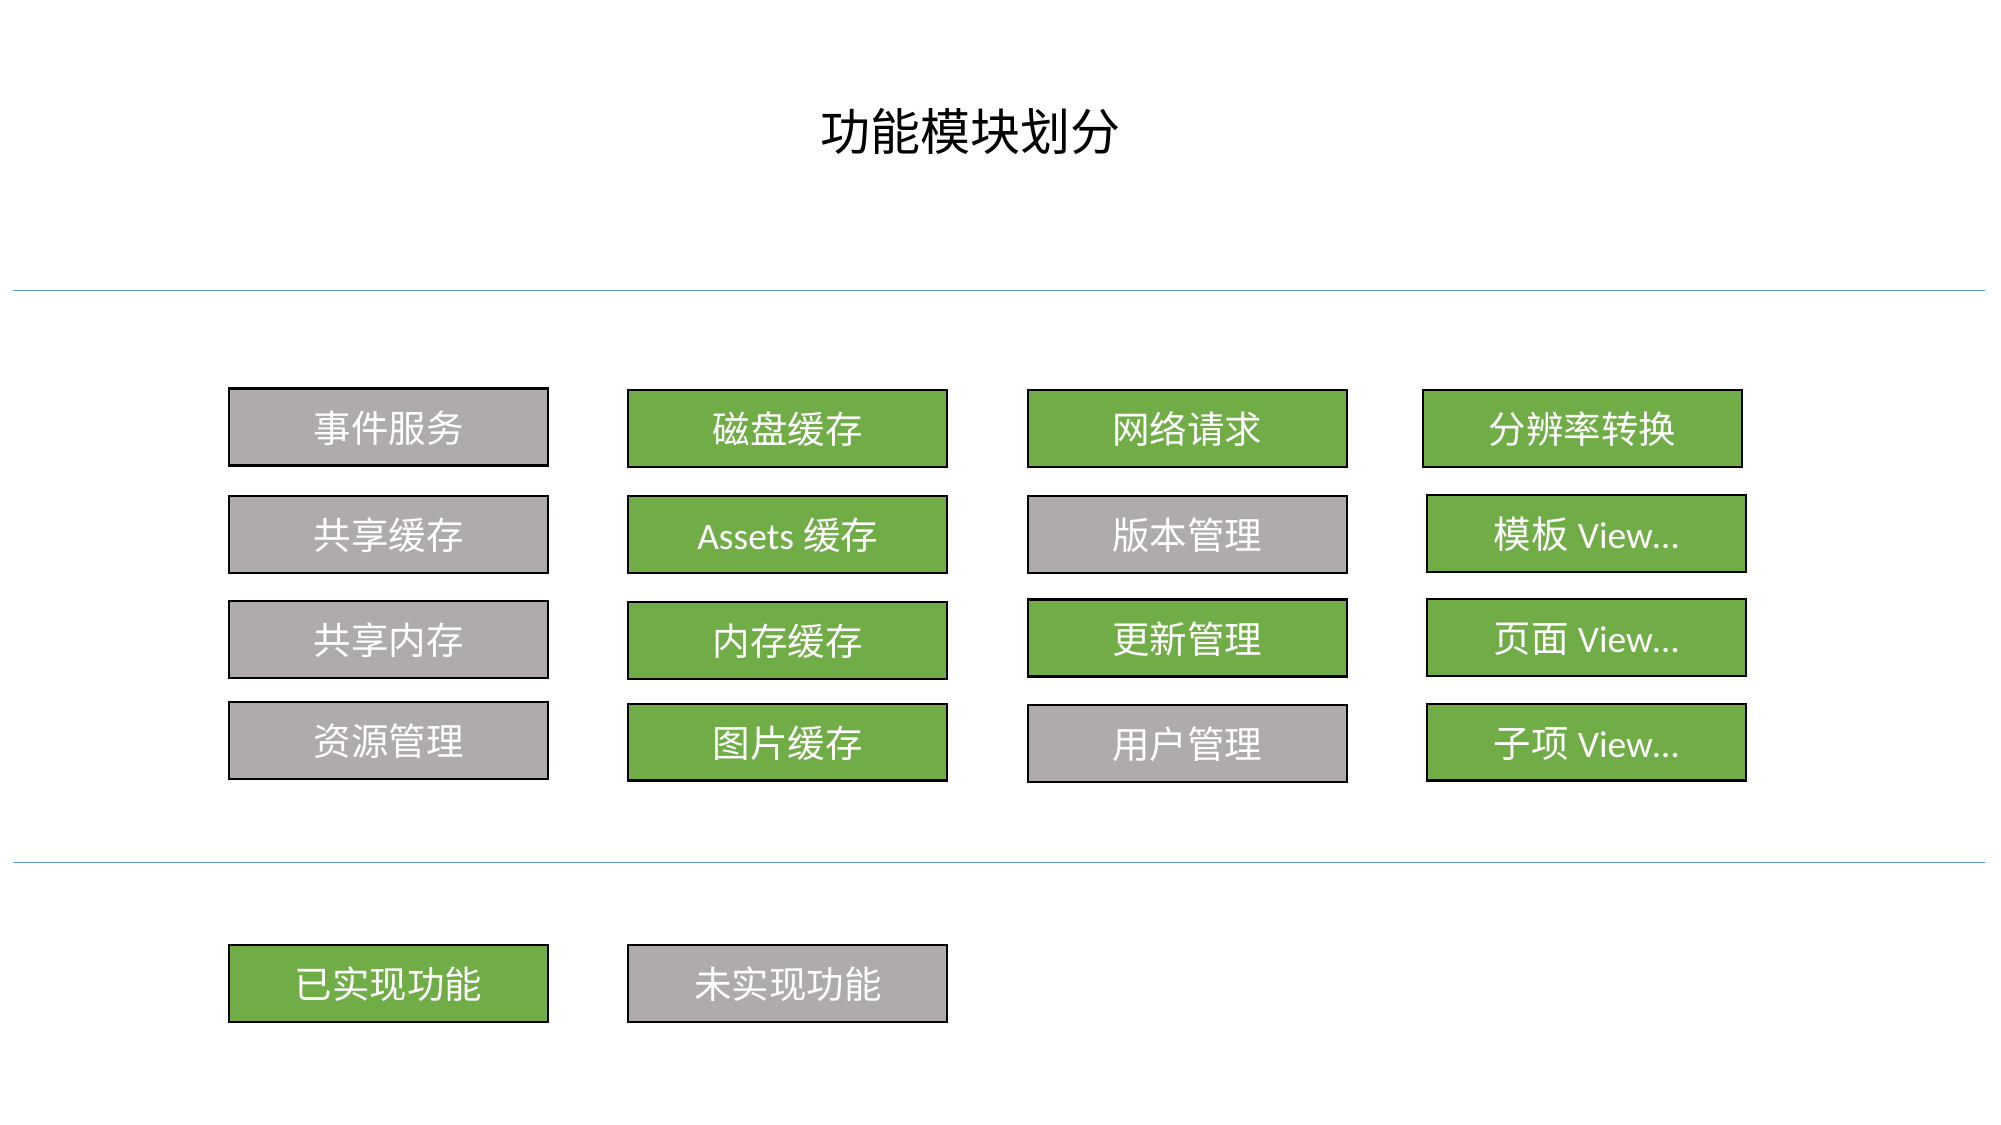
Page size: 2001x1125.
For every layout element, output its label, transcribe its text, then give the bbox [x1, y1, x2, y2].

text_box 用户管理 [1027, 704, 1348, 783]
text_box 共享内存 [228, 600, 549, 679]
text_box 事件服务 [228, 387, 549, 467]
text_box 图片缓存 [627, 703, 948, 782]
text_box 子项View… [1426, 703, 1747, 782]
text_box 版本管理 [1027, 495, 1348, 574]
text_box 更新管理 [1027, 598, 1348, 678]
text_box 页面View… [1426, 598, 1747, 677]
text_box 共享缓存 [228, 495, 549, 574]
text_box 模板View… [1426, 494, 1747, 573]
text_box Assets缓存 [627, 495, 948, 574]
text_box 分辨率转换 [1422, 389, 1743, 468]
text_box 已实现功能 [228, 944, 549, 1023]
text_box 内存缓存 [627, 601, 948, 680]
text_box 未实现功能 [627, 944, 948, 1023]
text_box 网络请求 [1027, 389, 1348, 468]
text_box 磁盘缓存 [627, 389, 948, 468]
text_box 功能模块划分 [460, 93, 1480, 168]
text_box 资源管理 [228, 701, 549, 780]
